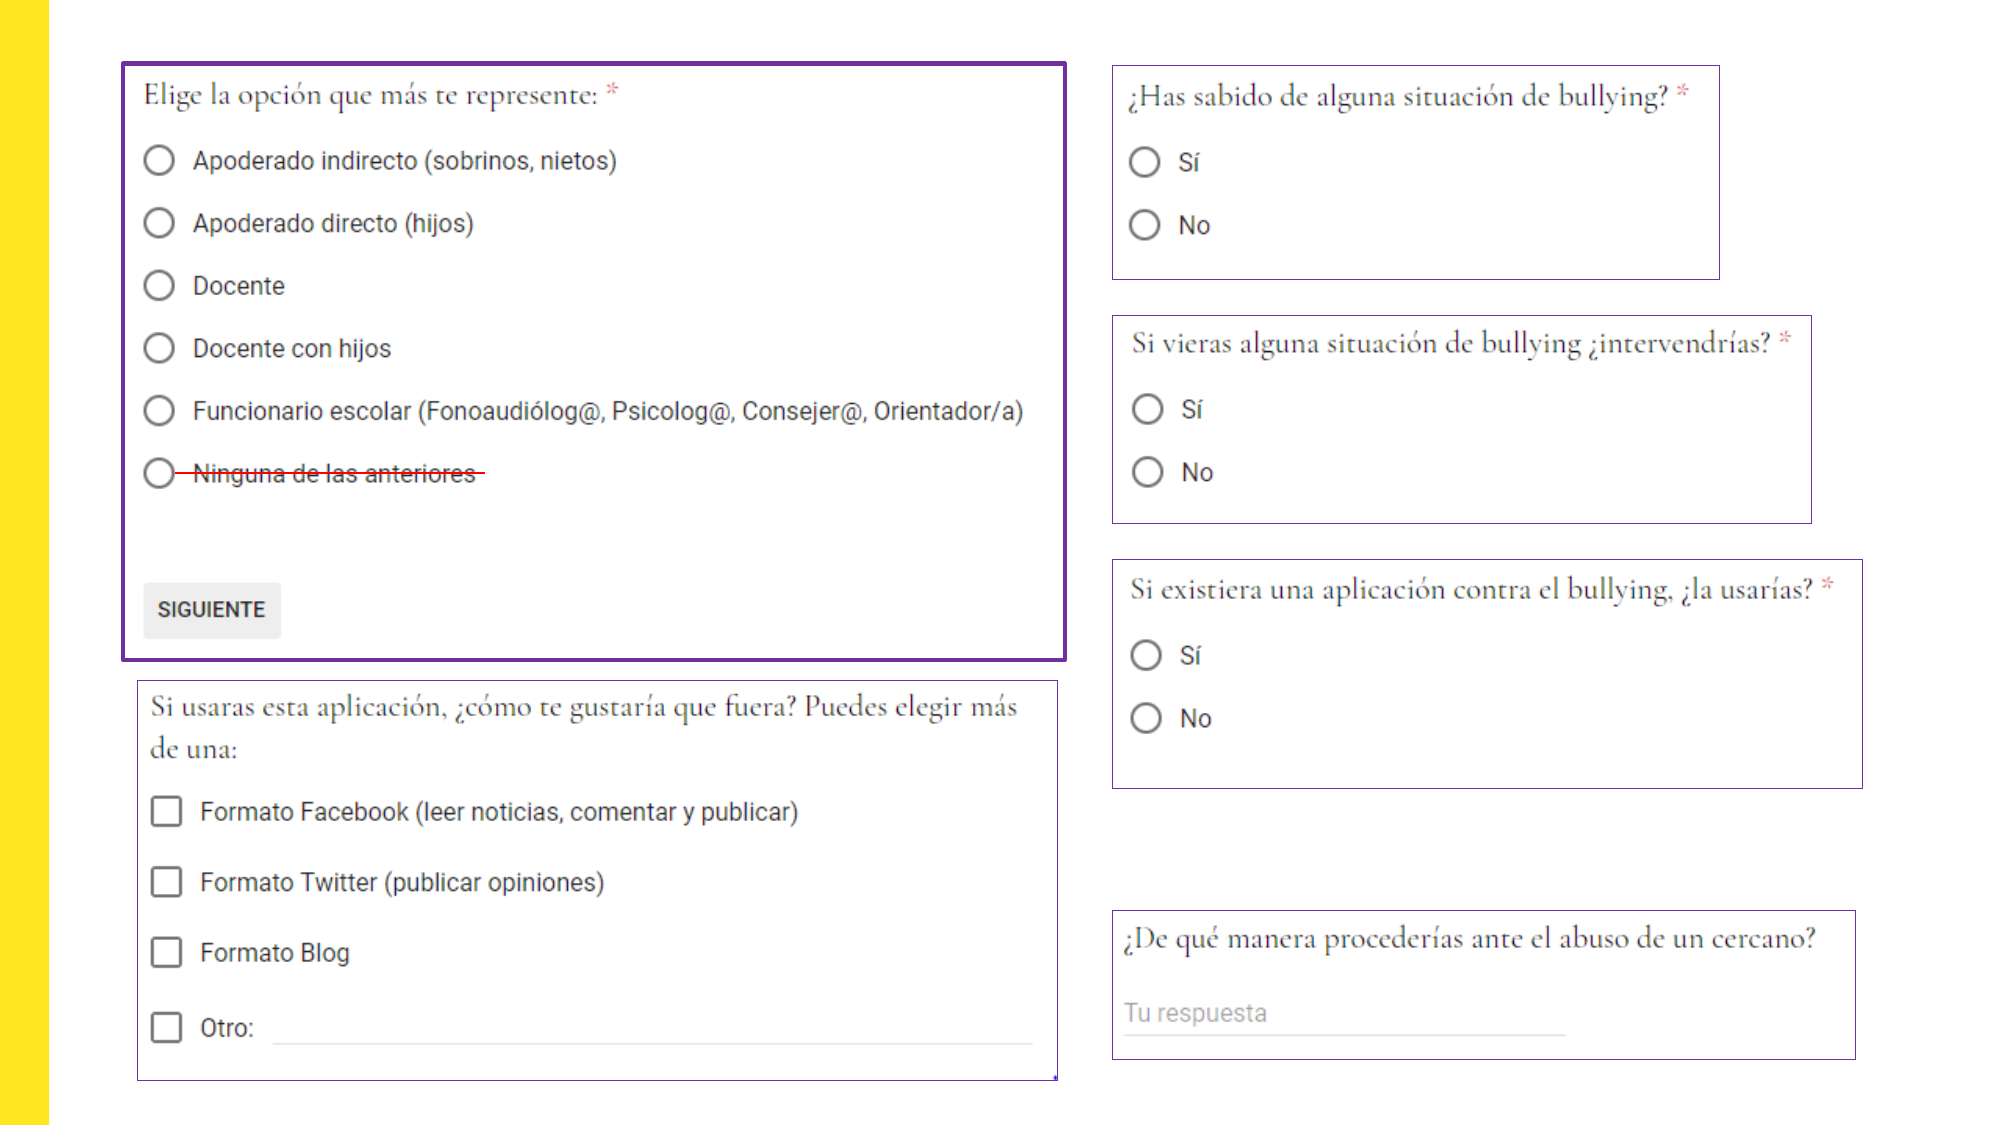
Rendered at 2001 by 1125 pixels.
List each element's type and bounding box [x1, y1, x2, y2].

text_box [0, 0, 50, 1125]
picture [1112, 315, 1812, 524]
picture [1112, 910, 1856, 1060]
picture [124, 65, 1063, 658]
picture [136, 680, 1058, 1081]
picture [1112, 558, 1864, 789]
picture [1112, 65, 1720, 280]
